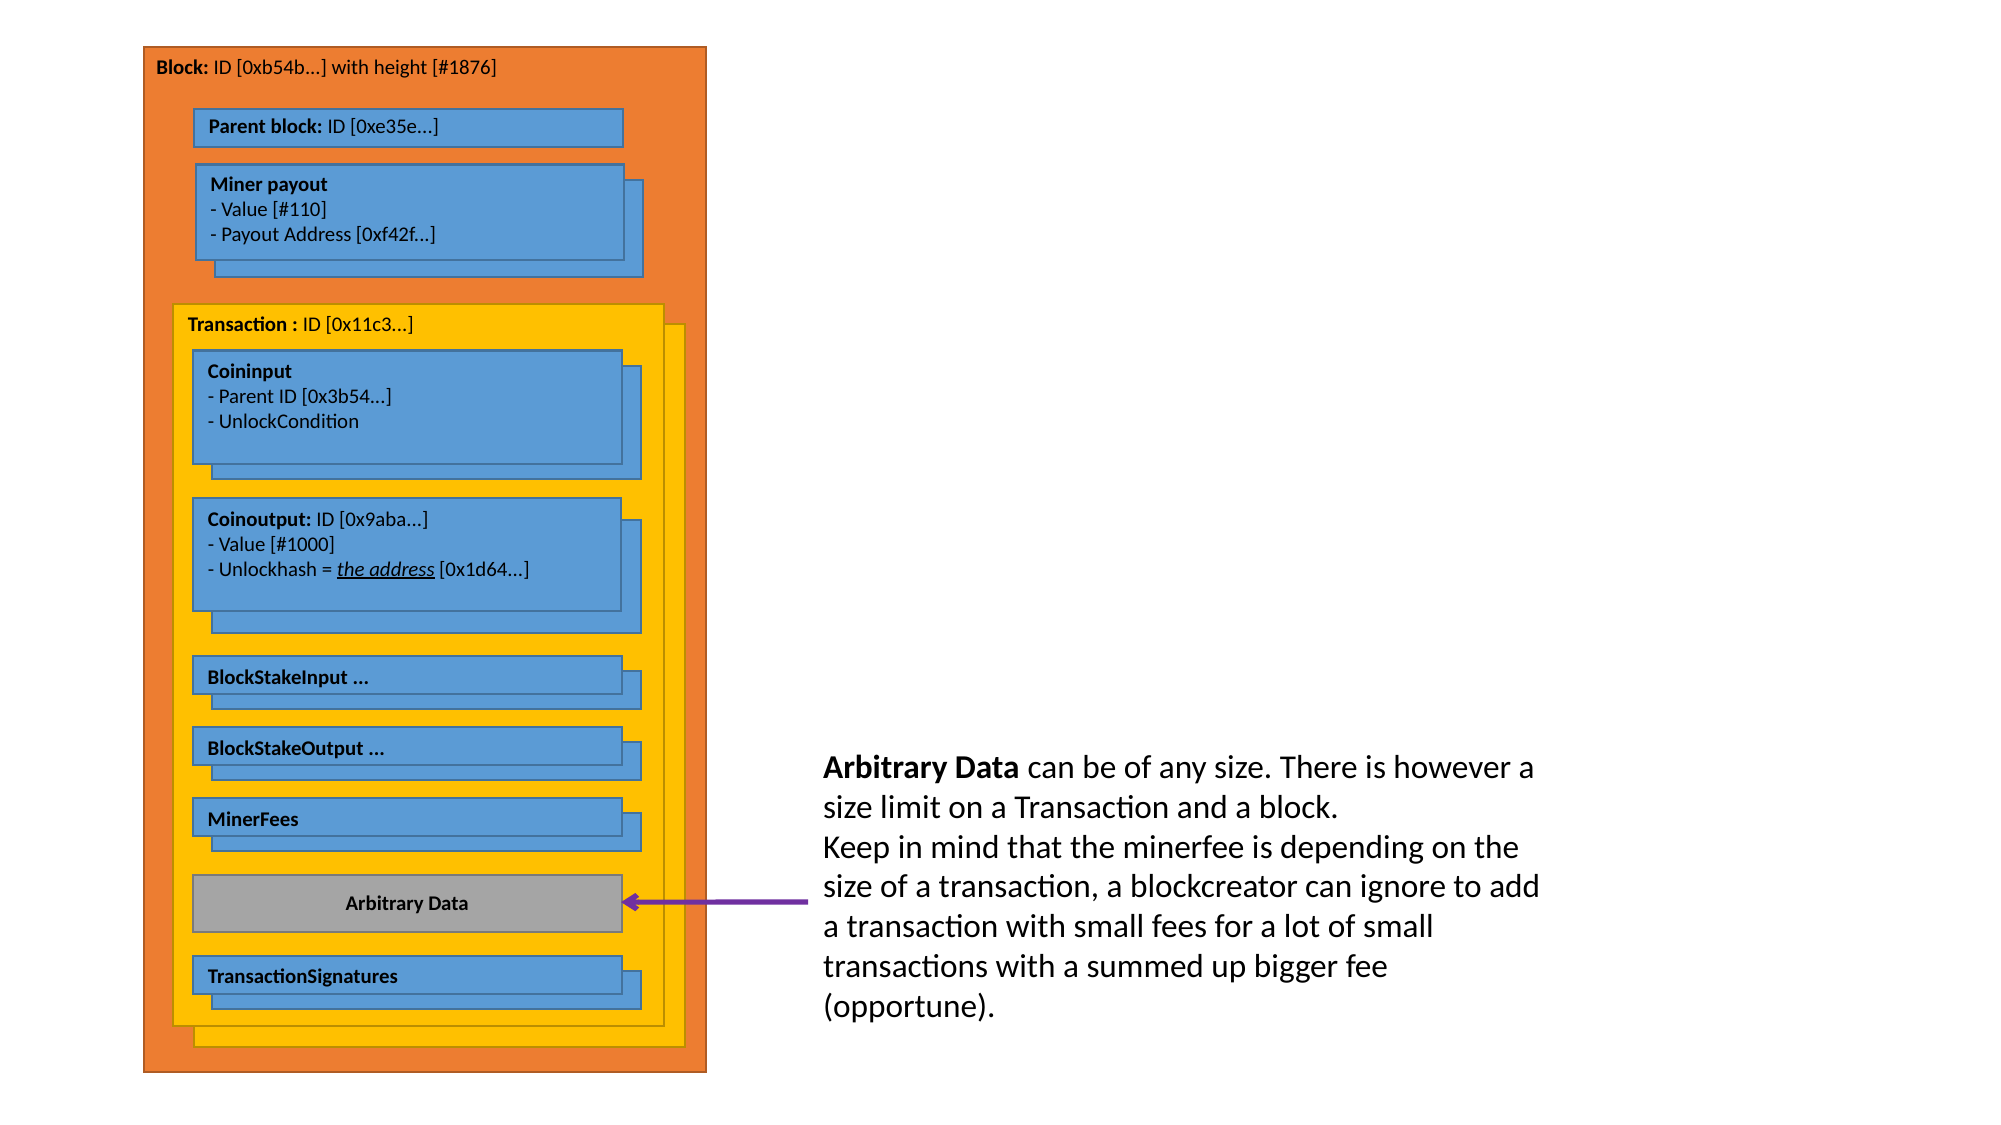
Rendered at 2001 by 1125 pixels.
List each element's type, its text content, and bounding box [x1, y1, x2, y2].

text_box Arbitrary Data can be of any size. There is however a size limit on a Transaction and a block. Keep in mind that the minerfee is depending on the size of a transaction, a blockcreator can ignore to add a transaction with small fees for a lot of small transactions with a summed up bigger fee (opportune). [808, 737, 1568, 1032]
text_box [211, 365, 642, 480]
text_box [193, 955, 641, 1010]
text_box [192, 797, 641, 852]
text_box [193, 108, 624, 148]
text_box Transaction : ID [0x11c3...] [173, 303, 603, 344]
text_box [211, 519, 642, 634]
text_box [665, 323, 686, 899]
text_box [192, 726, 641, 781]
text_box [192, 655, 641, 710]
text_box Coinoutput: ID [0x9aba...] - Value [#1000] - Unlockhash = the address [0x1d64...] [193, 497, 622, 588]
text_box [192, 349, 623, 465]
text_box Parent block: ID [0xe35e...] [194, 105, 623, 145]
text_box Coininput - Parent ID [0x3b54...] - UnlockCondition [193, 350, 623, 441]
text_box [193, 905, 686, 1048]
text_box Block: ID [0xb54b...] with height [#1876] [141, 46, 707, 87]
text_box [193, 875, 622, 932]
text_box [192, 497, 622, 612]
text_box [172, 303, 665, 1027]
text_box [195, 163, 644, 278]
text_box [143, 87, 707, 1073]
